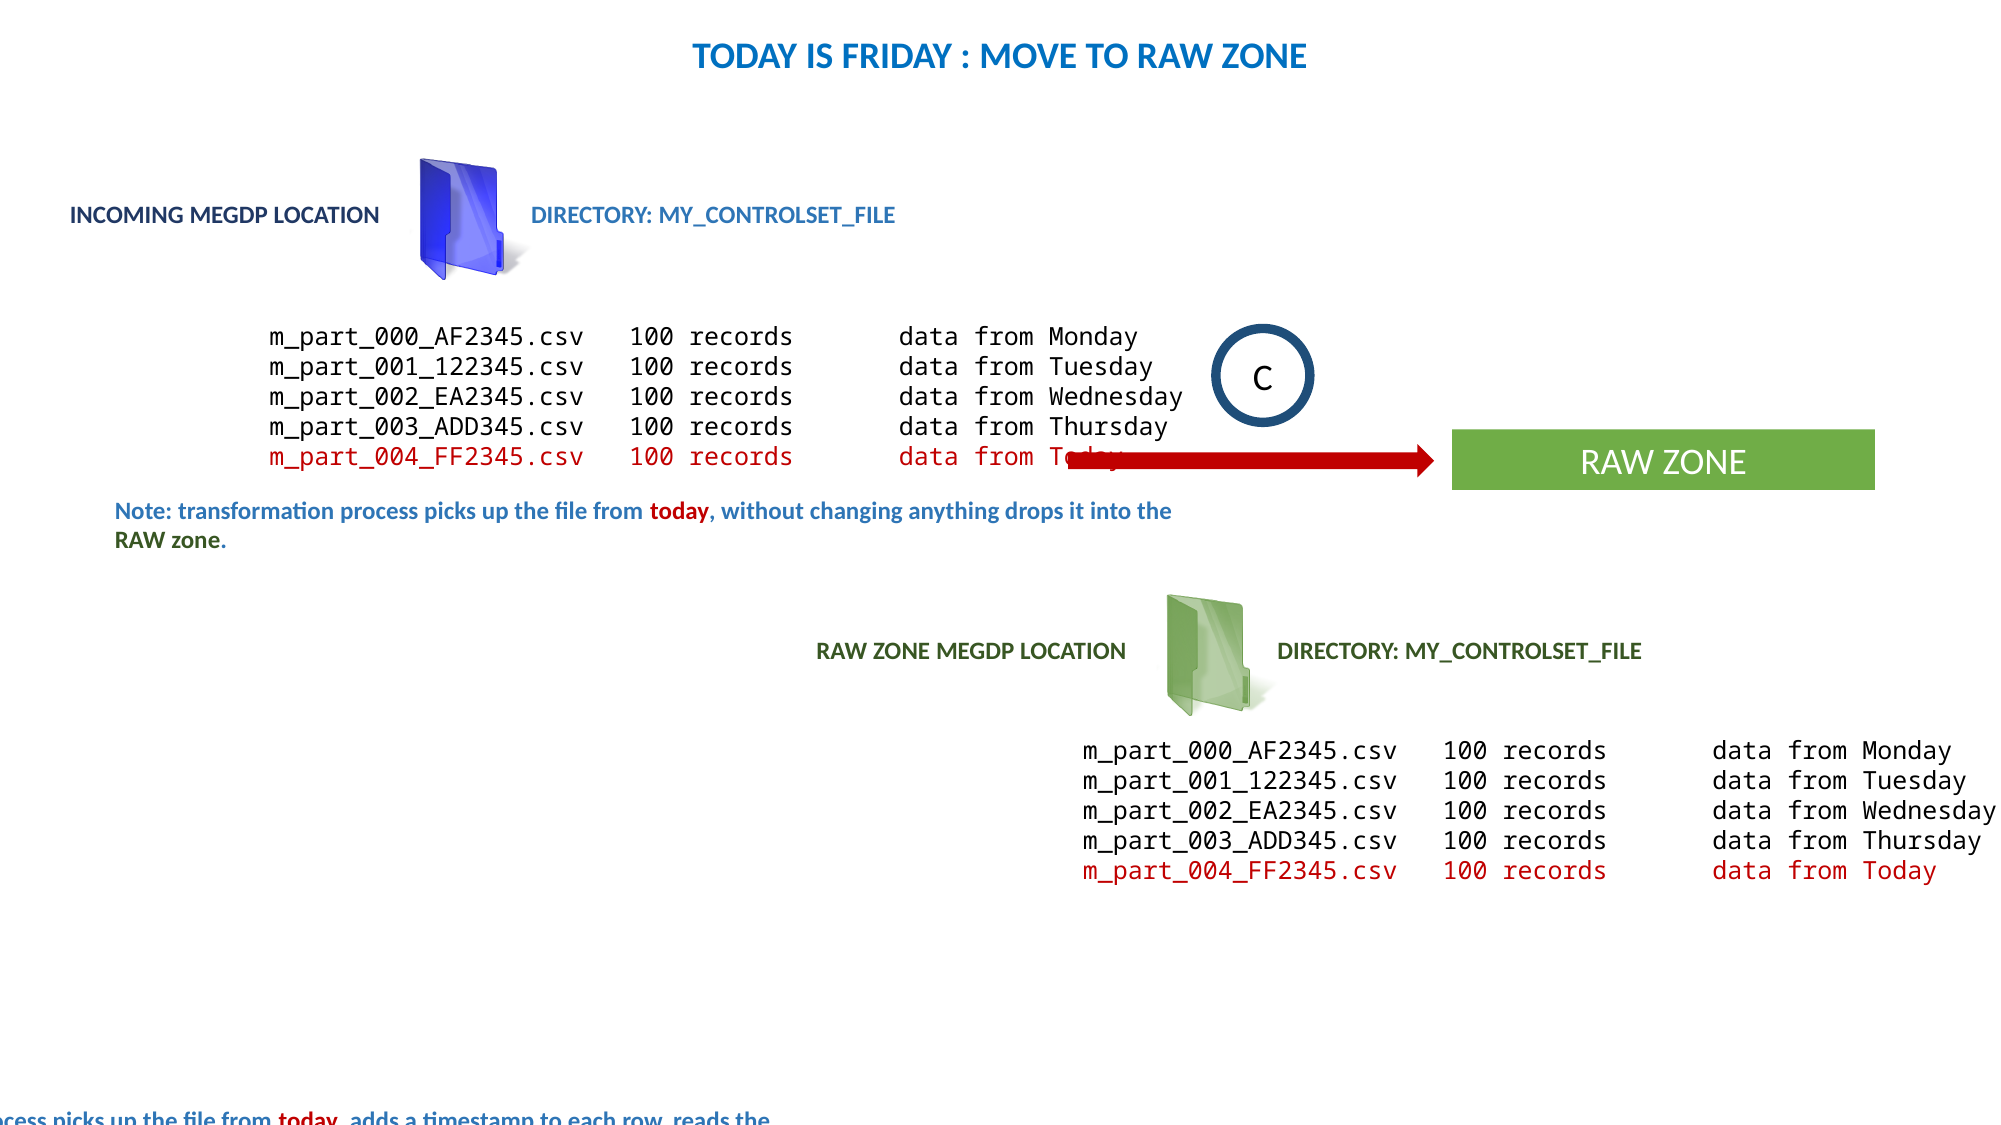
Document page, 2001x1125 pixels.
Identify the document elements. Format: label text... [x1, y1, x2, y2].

text_box RAW ZONE [1451, 428, 1876, 491]
text_box [1067, 441, 1436, 480]
text_box Note: transformation process picks up the file from today, adds a timestamp to each row, reads the schema [ shape ] defined for the next zone and rewrites the file to that default shape [0, 1096, 831, 1125]
text_box DIRECTORY: MY_CONTROLSET_FILE [1279, 627, 1754, 673]
picture [400, 148, 533, 280]
text_box DIRECTORY: MY_CONTROLSET_FILE [533, 191, 1007, 236]
picture [1147, 584, 1279, 716]
text_box m_part_000_AF2345.csv 100 records data from Monday m_part_001_122345.csv 100 records data from Tuesday m_part_002_EA2345.csv 100 records data from Wednesday m_part_003_ADD345.csv 100 records data from Thursday m_part_004_FF2345.csv 100 records data from Today [1068, 727, 2000, 922]
text_box Note: transformation process picks up the file from today, without changing anything drops it into the RAW zone. [99, 486, 1203, 562]
text_box m_part_000_AF2345.csv 100 records data from Monday m_part_001_122345.csv 100 records data from Tuesday m_part_002_EA2345.csv 100 records data from Wednesday m_part_003_ADD345.csv 100 records data from Thursday m_part_004_FF2345.csv 100 records data from Today [254, 313, 1239, 508]
text_box INCOMING MEGDP LOCATION [55, 191, 400, 236]
text_box RAW ZONE MEGDP LOCATION [801, 627, 1147, 673]
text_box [1215, 328, 1310, 423]
text_box TODAY IS FRIDAY : MOVE TO RAW ZONE [0, 23, 2000, 83]
